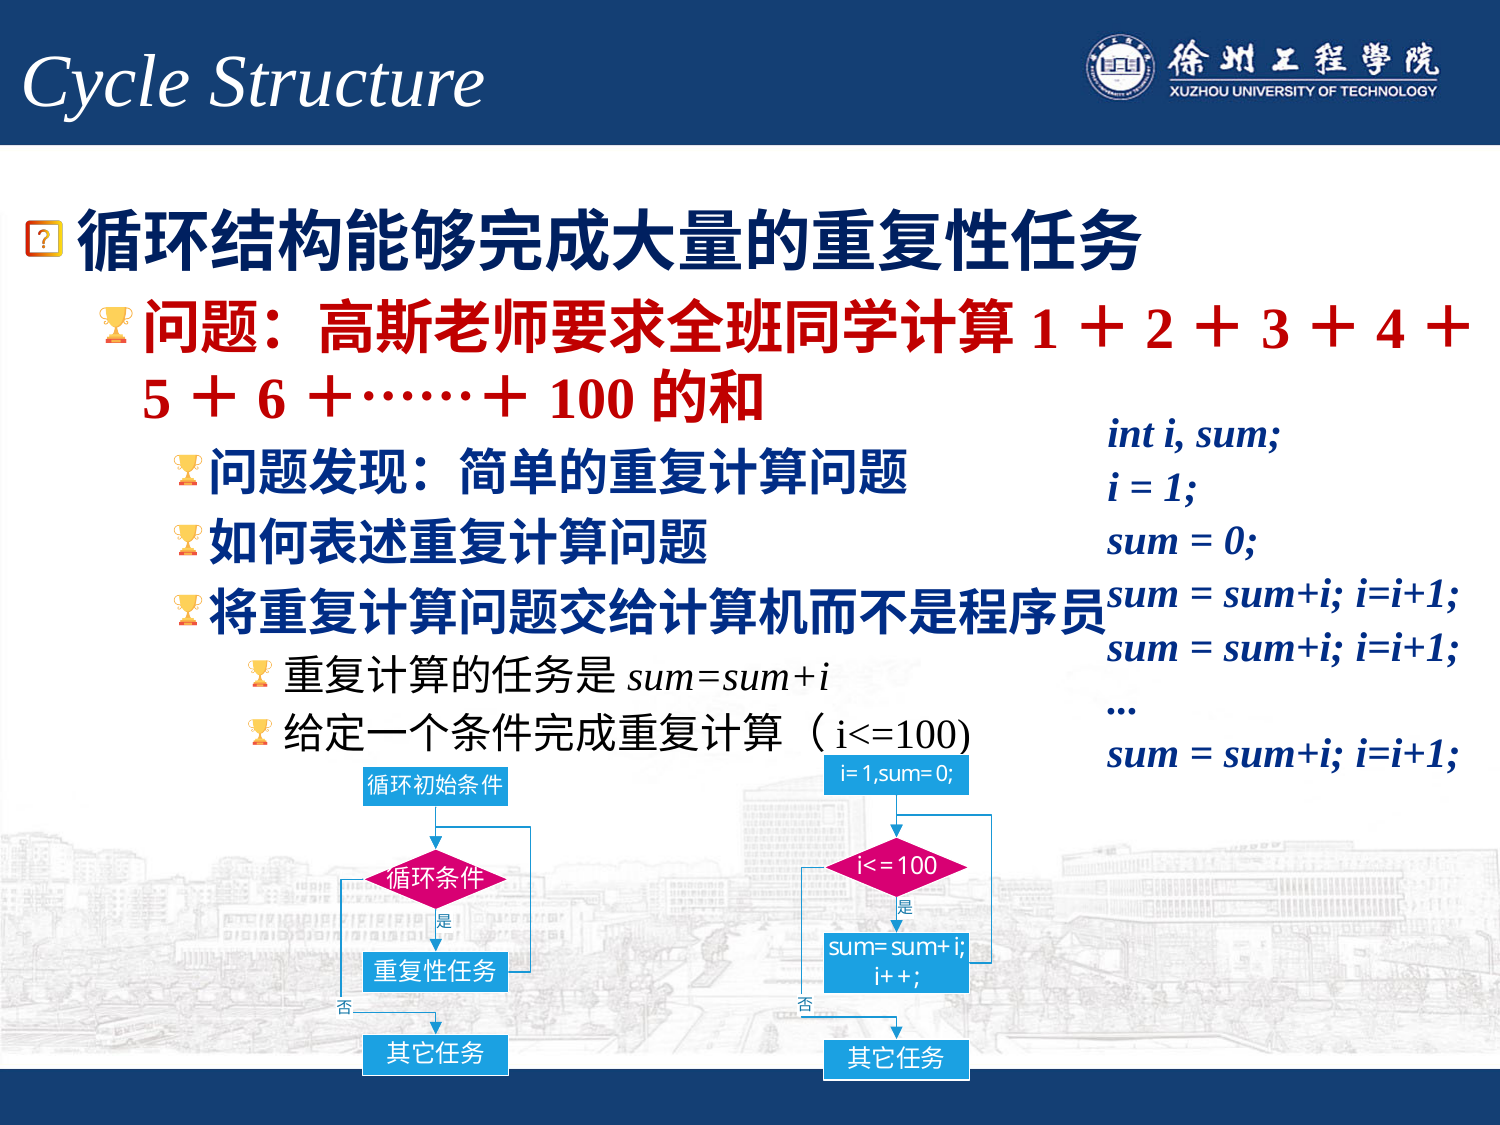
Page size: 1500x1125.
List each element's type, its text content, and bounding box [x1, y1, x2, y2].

picture [170, 452, 206, 488]
picture [20, 215, 68, 262]
picture [245, 717, 275, 747]
picture [170, 592, 206, 628]
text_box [300, 762, 574, 1077]
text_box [761, 751, 1034, 1082]
picture [95, 304, 137, 346]
picture [0, 0, 1500, 1125]
picture [170, 522, 206, 558]
text_box int i, sum; i = 1; sum = 0; sum = sum+i; i=i+1; sum = sum+i; i=i+1; ... sum = sum+i; i=i+1; [1092, 404, 1500, 835]
title Cycle Structure [5, 23, 1084, 123]
picture [245, 658, 275, 689]
list 循环结构能够完成大量的重复性任务 问题：高斯老师要求全班同学计算1＋2＋3＋4＋5＋6＋……＋100的和 问题发现：简单的重复计算问题 如何表述重复计算问题 将重复计算问题交给计算机而不是程序员 重复计算的任务是sum=sum+i 给定一个条件完成重复计算（i<=100) [5, 191, 1494, 1062]
